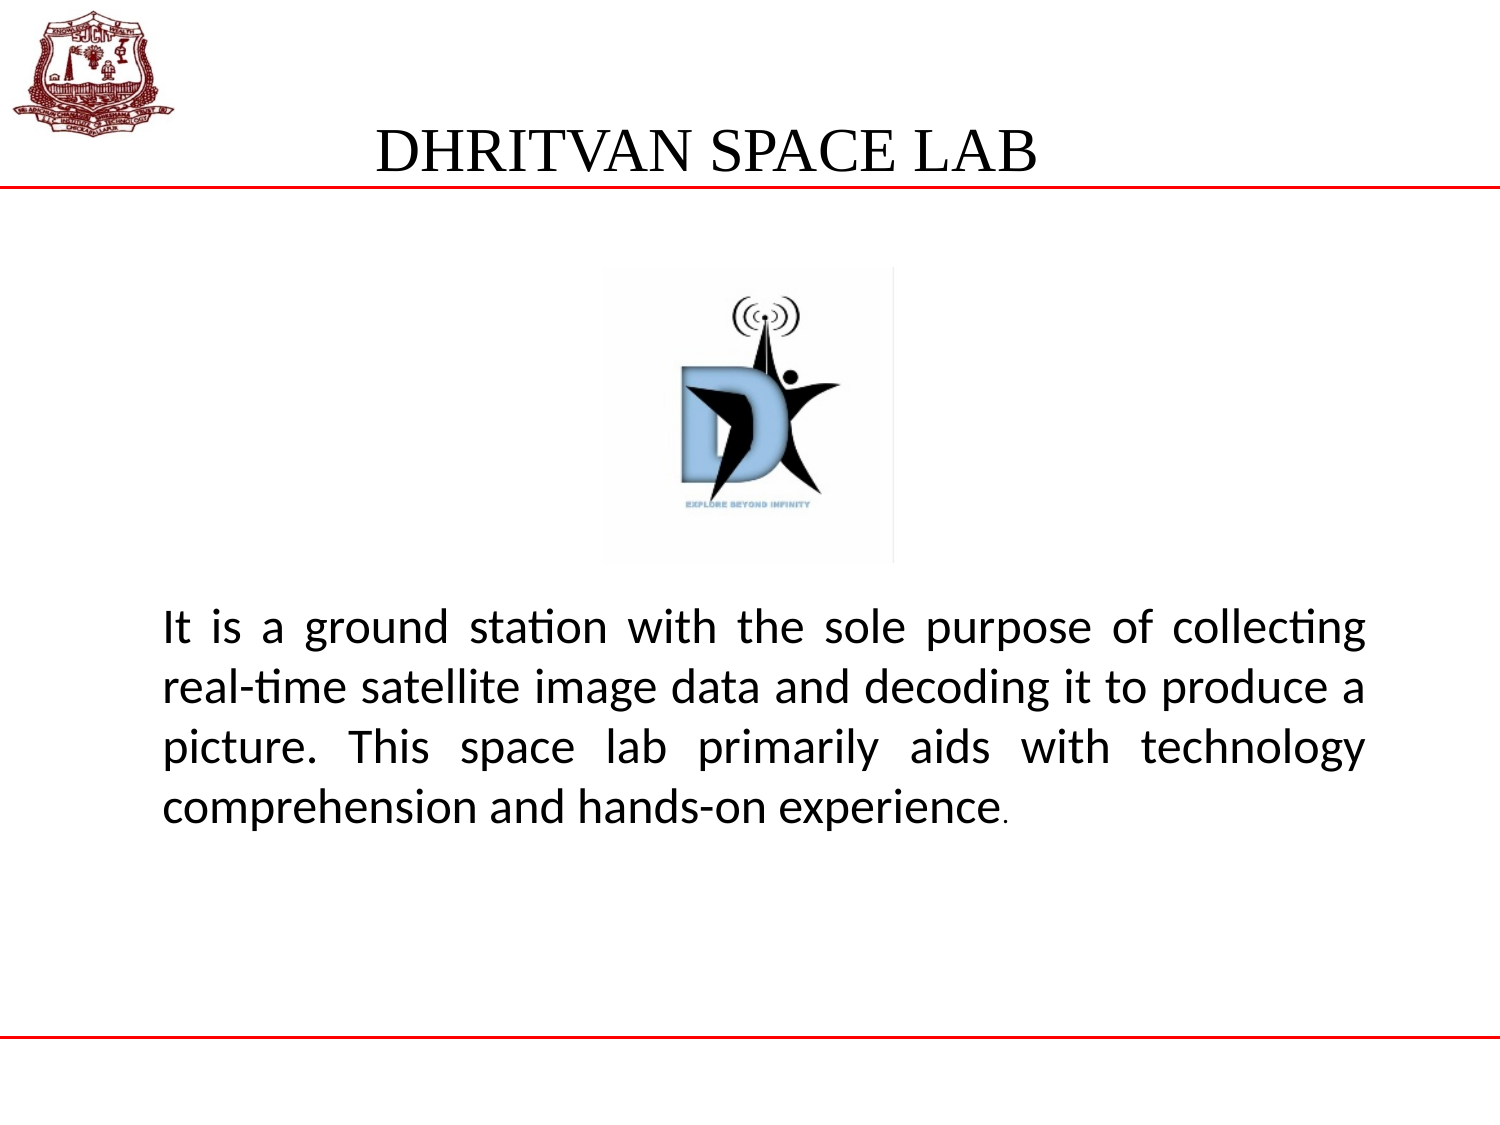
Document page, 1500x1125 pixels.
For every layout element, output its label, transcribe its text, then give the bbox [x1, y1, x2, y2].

picture [12, 9, 175, 138]
text_box It is a ground station with the sole purpose of collecting real-time satellite image data and decoding it to produce a picture. This space lab primarily aids with technology comprehension and hands-on experience. [147, 586, 1382, 841]
picture [602, 267, 898, 563]
text_box DHRITVAN SPACE LAB [360, 101, 1140, 192]
